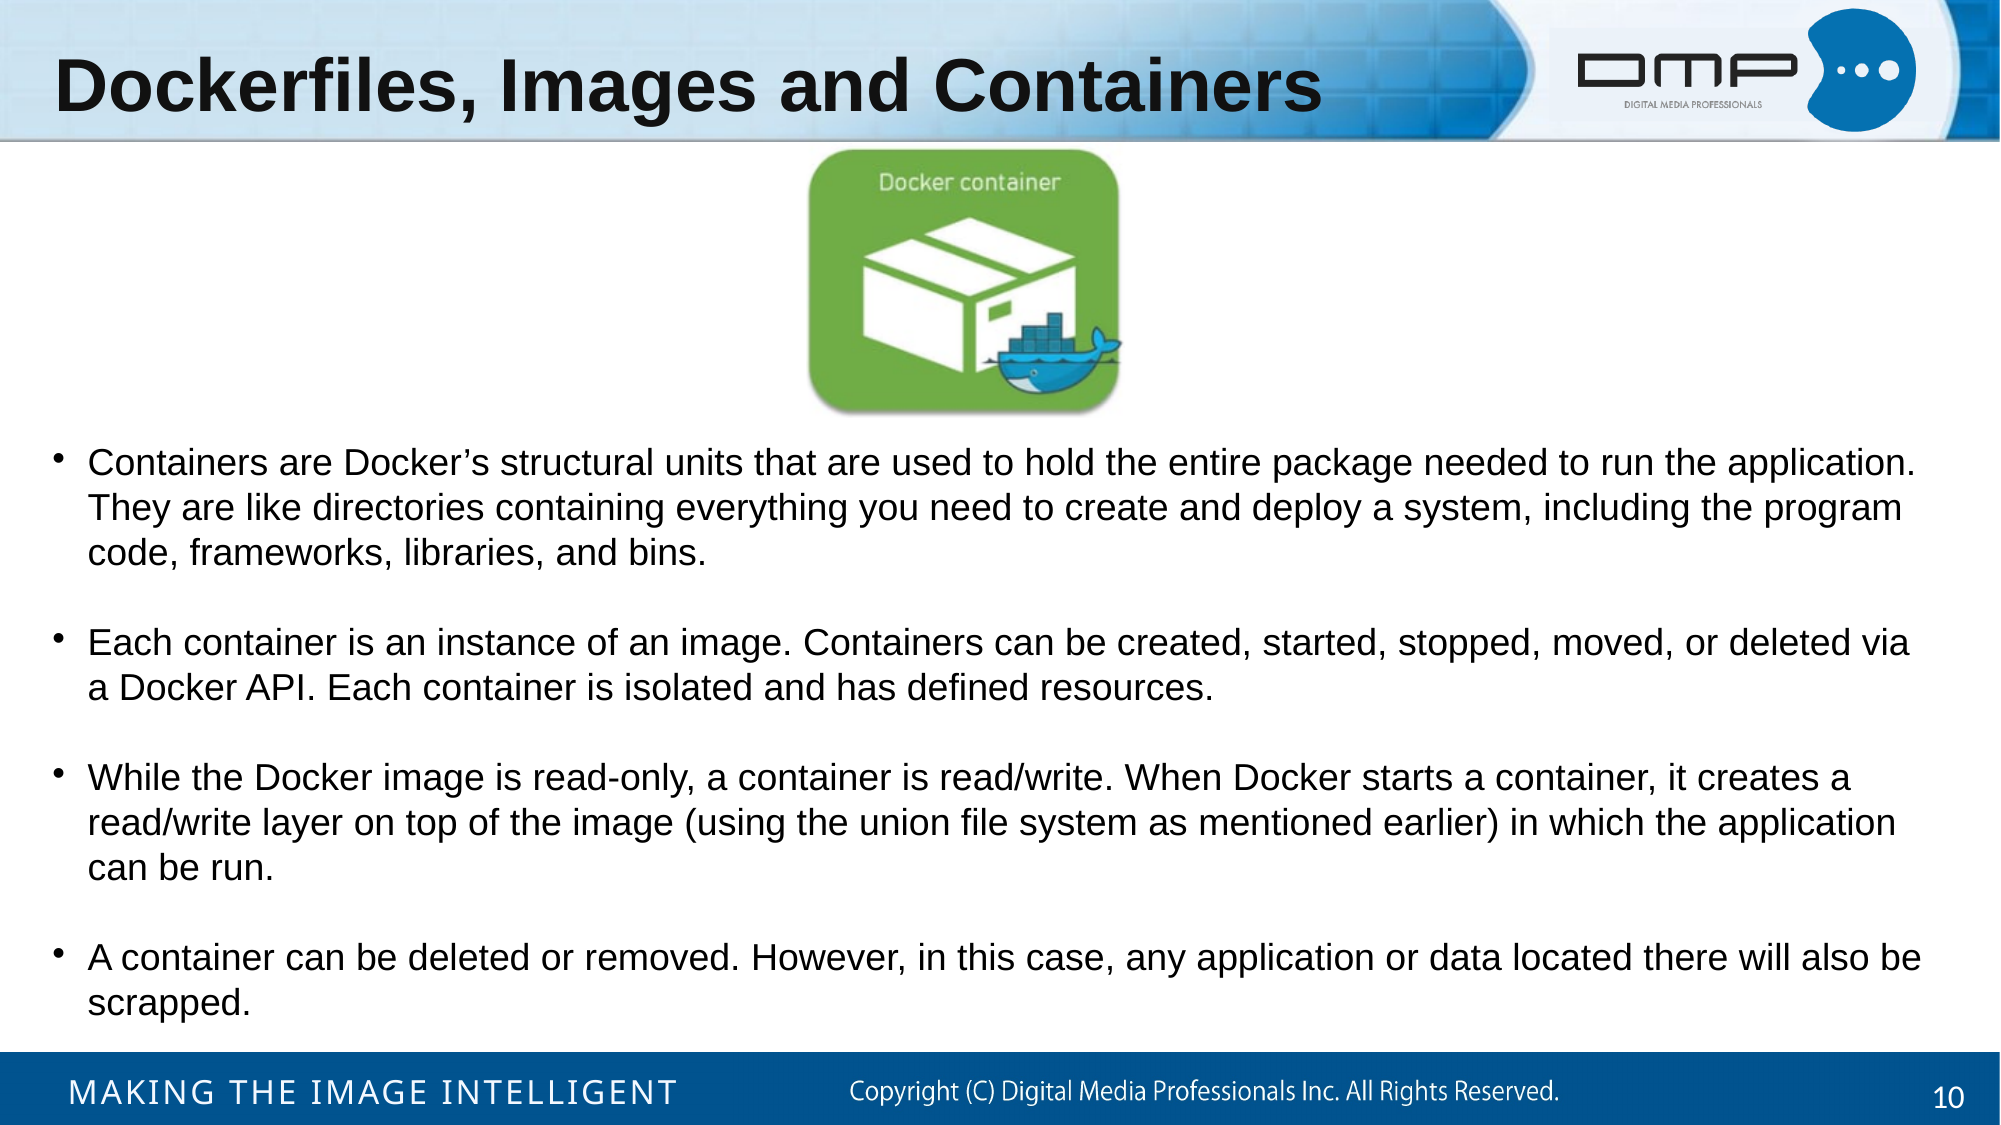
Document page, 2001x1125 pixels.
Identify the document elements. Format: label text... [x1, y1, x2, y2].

picture [805, 143, 1126, 418]
text_box Containers are Docker’s structural units that are used to hold the entire package needed to run the application. They are like directories containing everything you need to create and deploy a system, including the program code, frameworks, libraries, and bins. Each container is an instance of an image. Containers can be created, started, stopped, moved, or deleted via a Docker API. Each container is isolated and has defined resources. While the Docker image is read-only, a container is read/write. When Docker starts a container, it creates a read/write layer on top of the image (using the union file system as mentioned earlier) in which the application can be run. A container can be deleted or removed. However, in this case, any application or data located there will also be scrapped. [37, 430, 1950, 958]
picture [0, 0, 2000, 142]
text_box Dockerfiles, Images and Containers [39, 43, 1840, 119]
picture [0, 1052, 2000, 1125]
